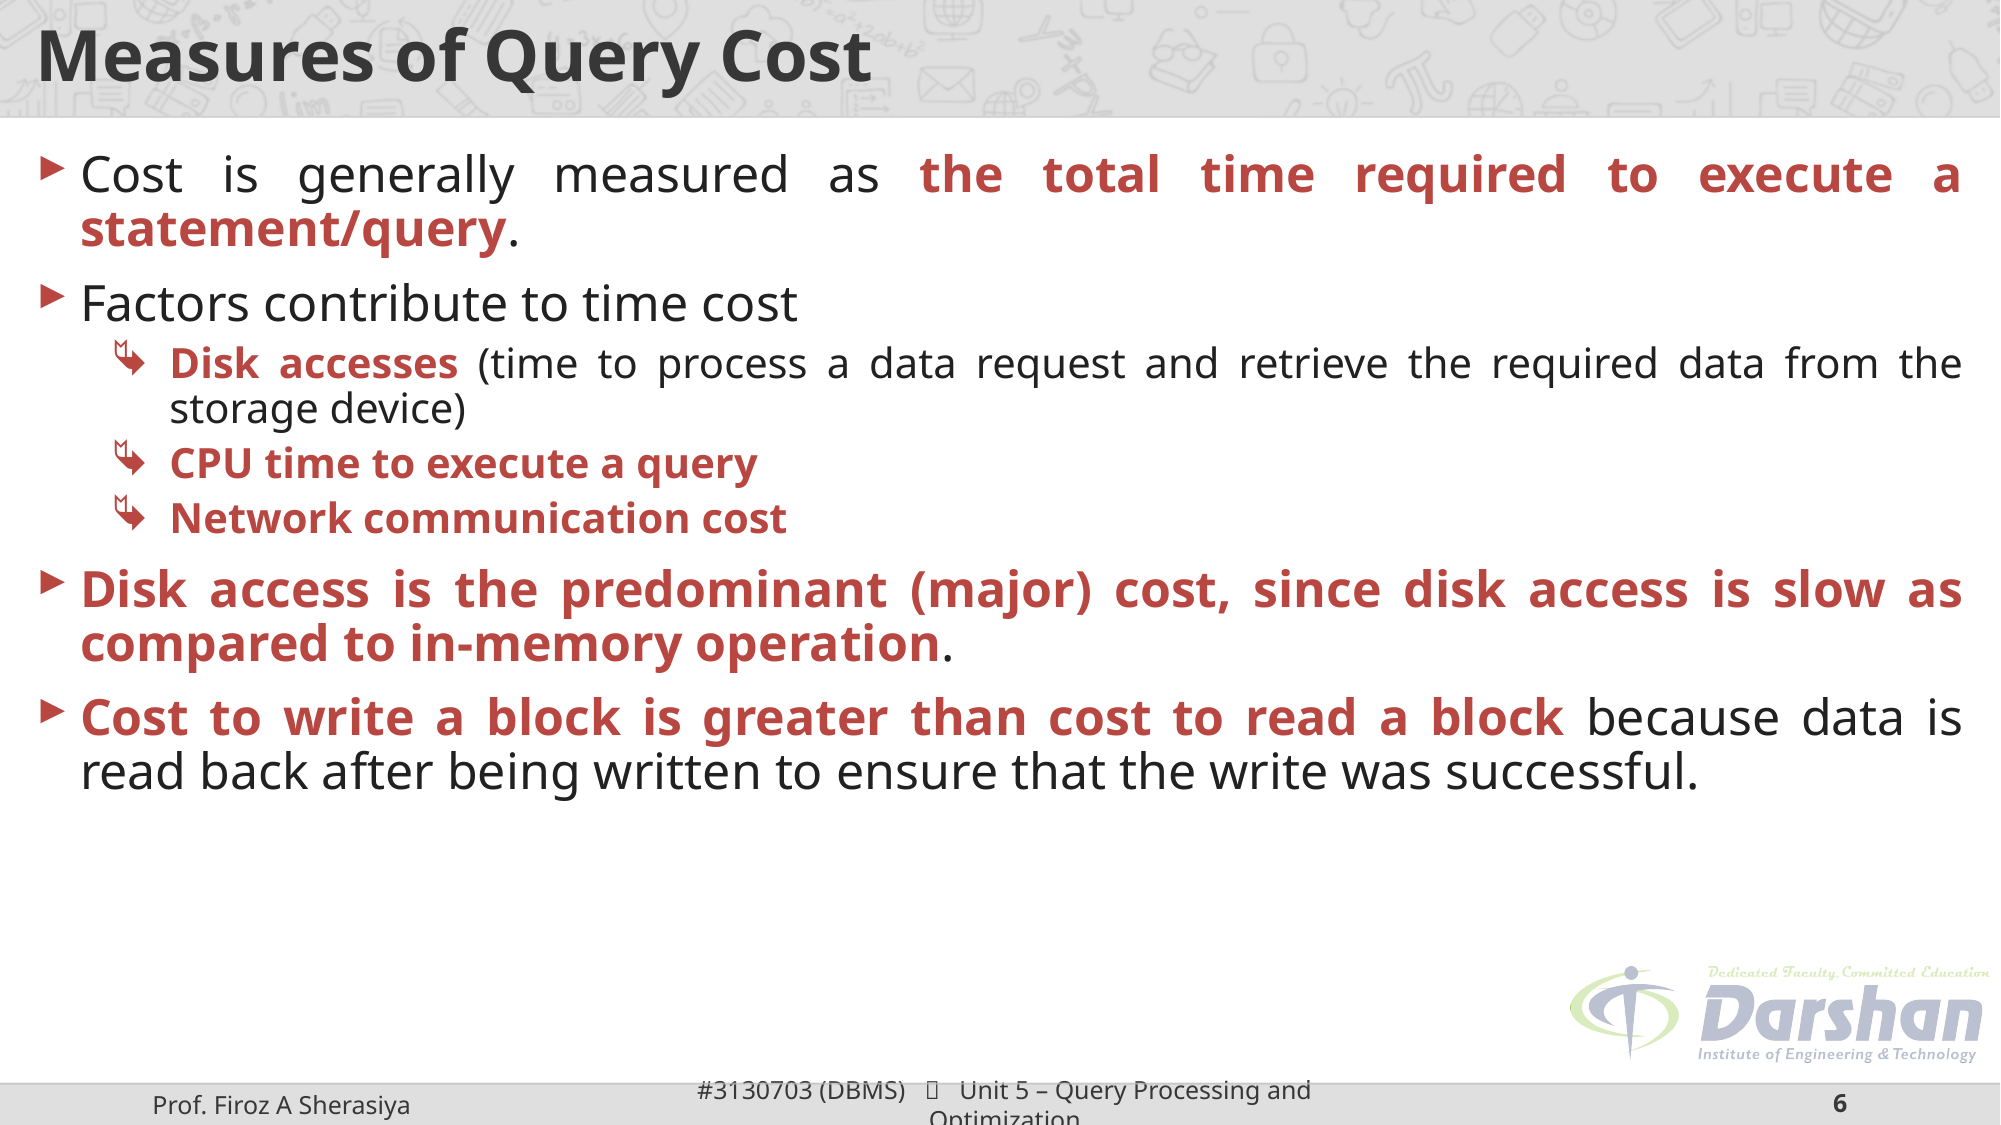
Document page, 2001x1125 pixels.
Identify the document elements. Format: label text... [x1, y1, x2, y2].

title Measures of Query Cost [0, 0, 2000, 117]
table_cell 16 [1570, 966, 1990, 1063]
list Cost is generally measured as the total time required to execute a statement/query. Factors contribute to time cost Disk accesses (time to process a data request and retrieve the required data from the storage device) CPU time to execute a query Network communication cost Disk access is the predominant (major) cost, since disk access is slow as compared to in-memory operation. Cost to write a block is greater than cost to read a block because data is read back after being written to ensure that the write was successful. [21, 141, 1979, 1059]
